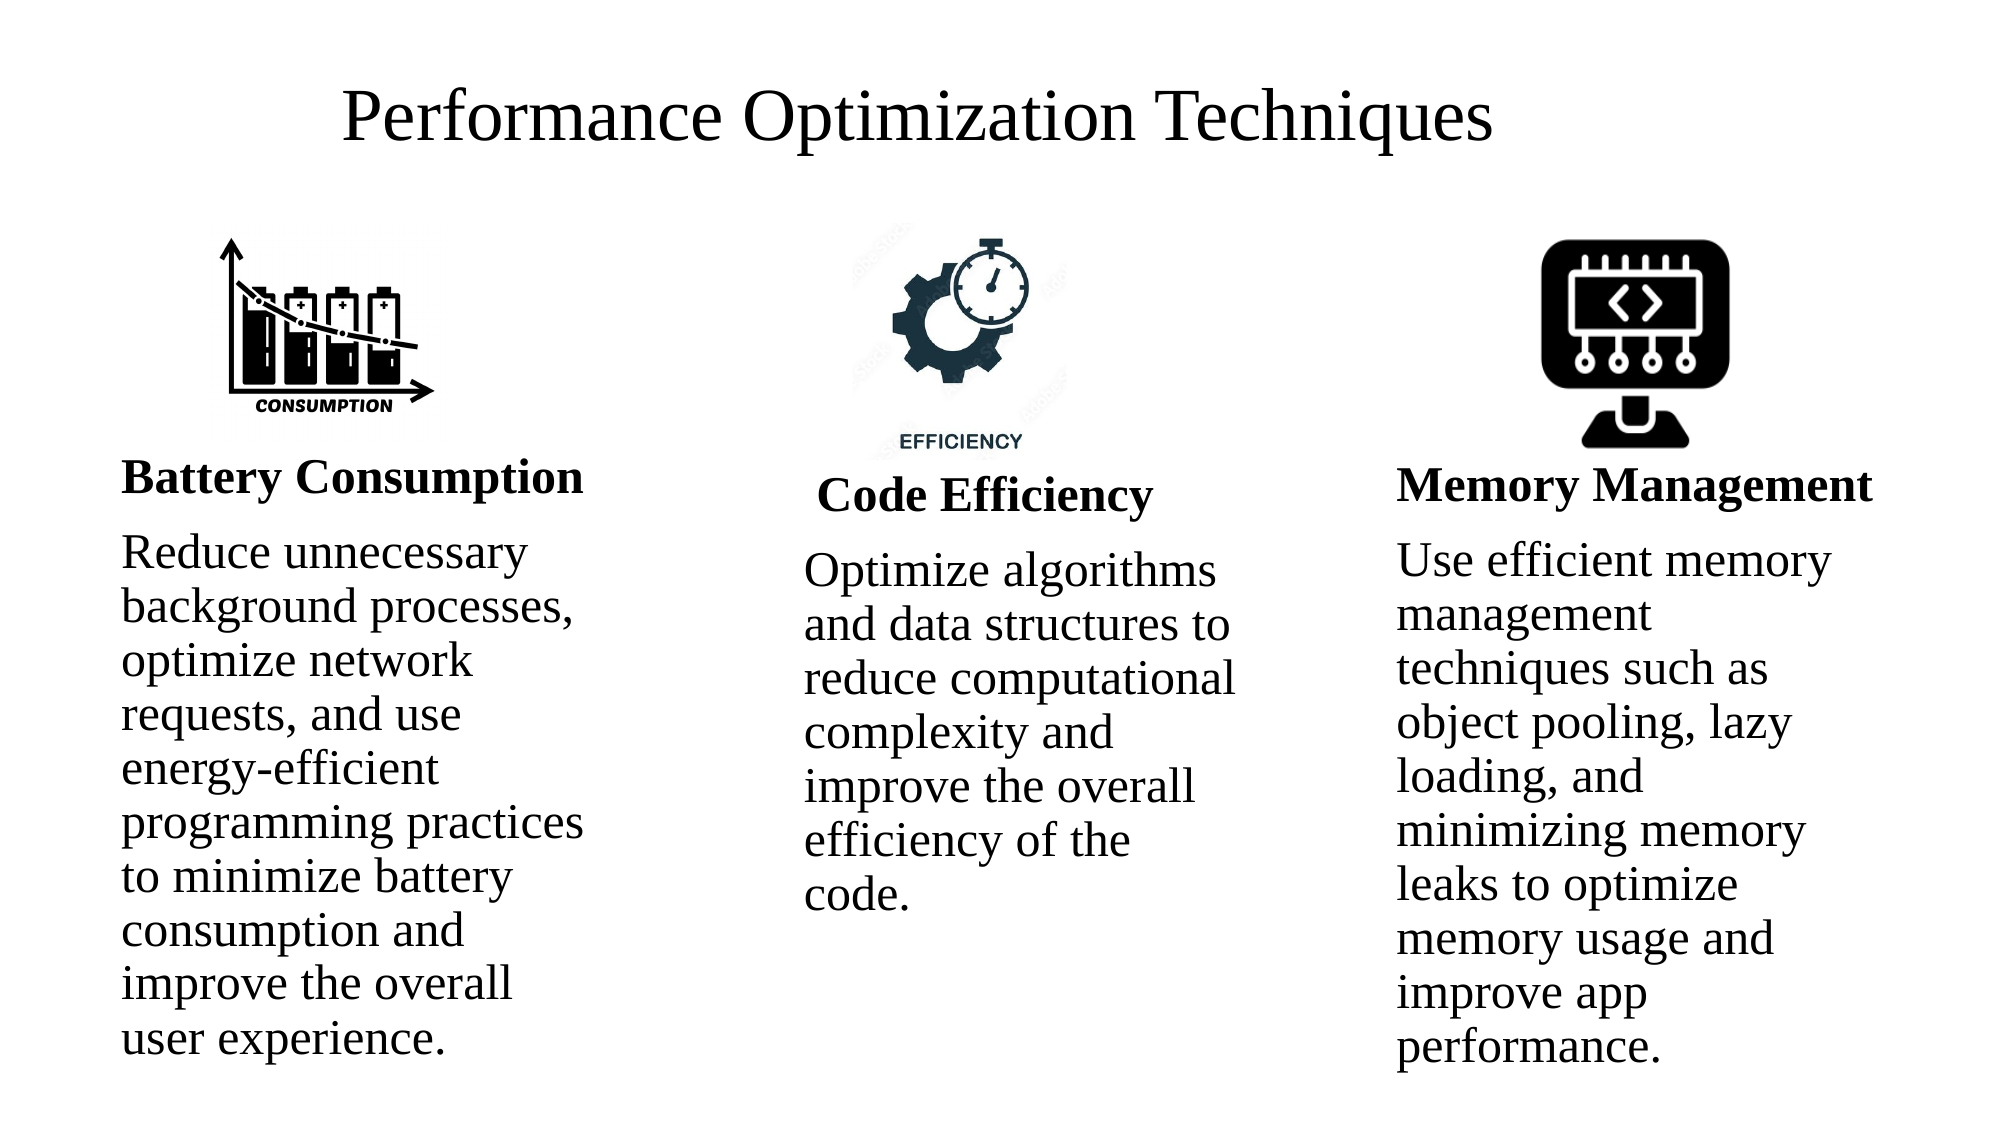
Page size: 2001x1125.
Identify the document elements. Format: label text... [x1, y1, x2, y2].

picture [207, 225, 447, 444]
title Performance Optimization Techniques [326, 7, 2000, 225]
picture [1528, 225, 1743, 463]
list Memory Management Use efficient memory management techniques such as object pooling, lazy loading, and minimizing memory leaks to optimize memory usage and improve app performance. [1381, 451, 1892, 1069]
list Battery Consumption Reduce unnecessary background processes, optimize network requests, and use energy-efficient programming practices to minimize battery consumption and improve the overall user experience. [106, 451, 618, 1125]
picture [852, 223, 1067, 460]
list Code Efficiency Optimize algorithms and data structures to reduce computational complexity and improve the overall efficiency of the code. [788, 460, 1256, 1072]
